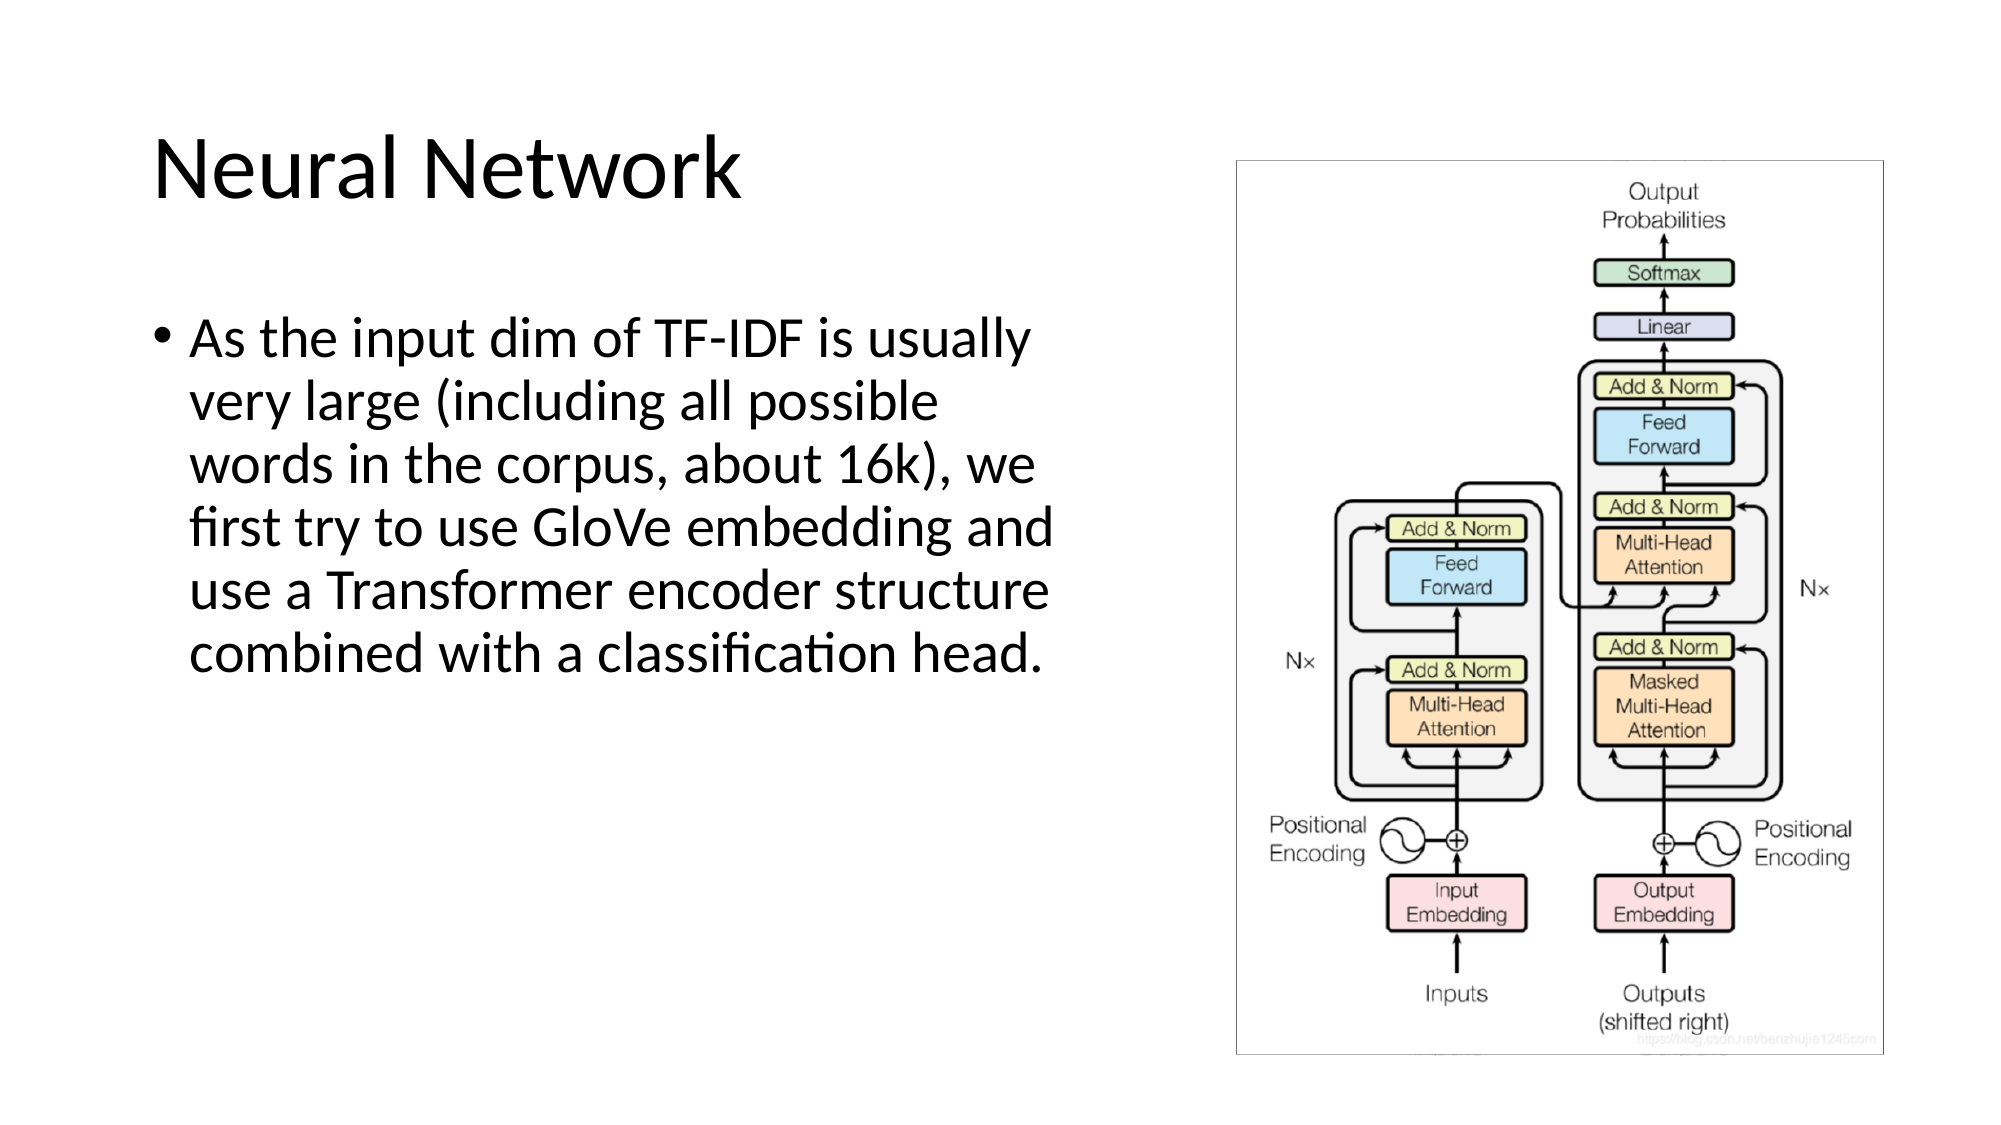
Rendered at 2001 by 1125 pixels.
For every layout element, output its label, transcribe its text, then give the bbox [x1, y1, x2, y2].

list As the input dim of TF-IDF is usually very large (including all possible words in the corpus, about 16k), we first try to use GloVe embedding and use a Transformer encoder structure combined with a classification head. [137, 299, 1108, 1014]
picture [1236, 160, 1884, 1056]
title Neural Network [137, 59, 1863, 278]
